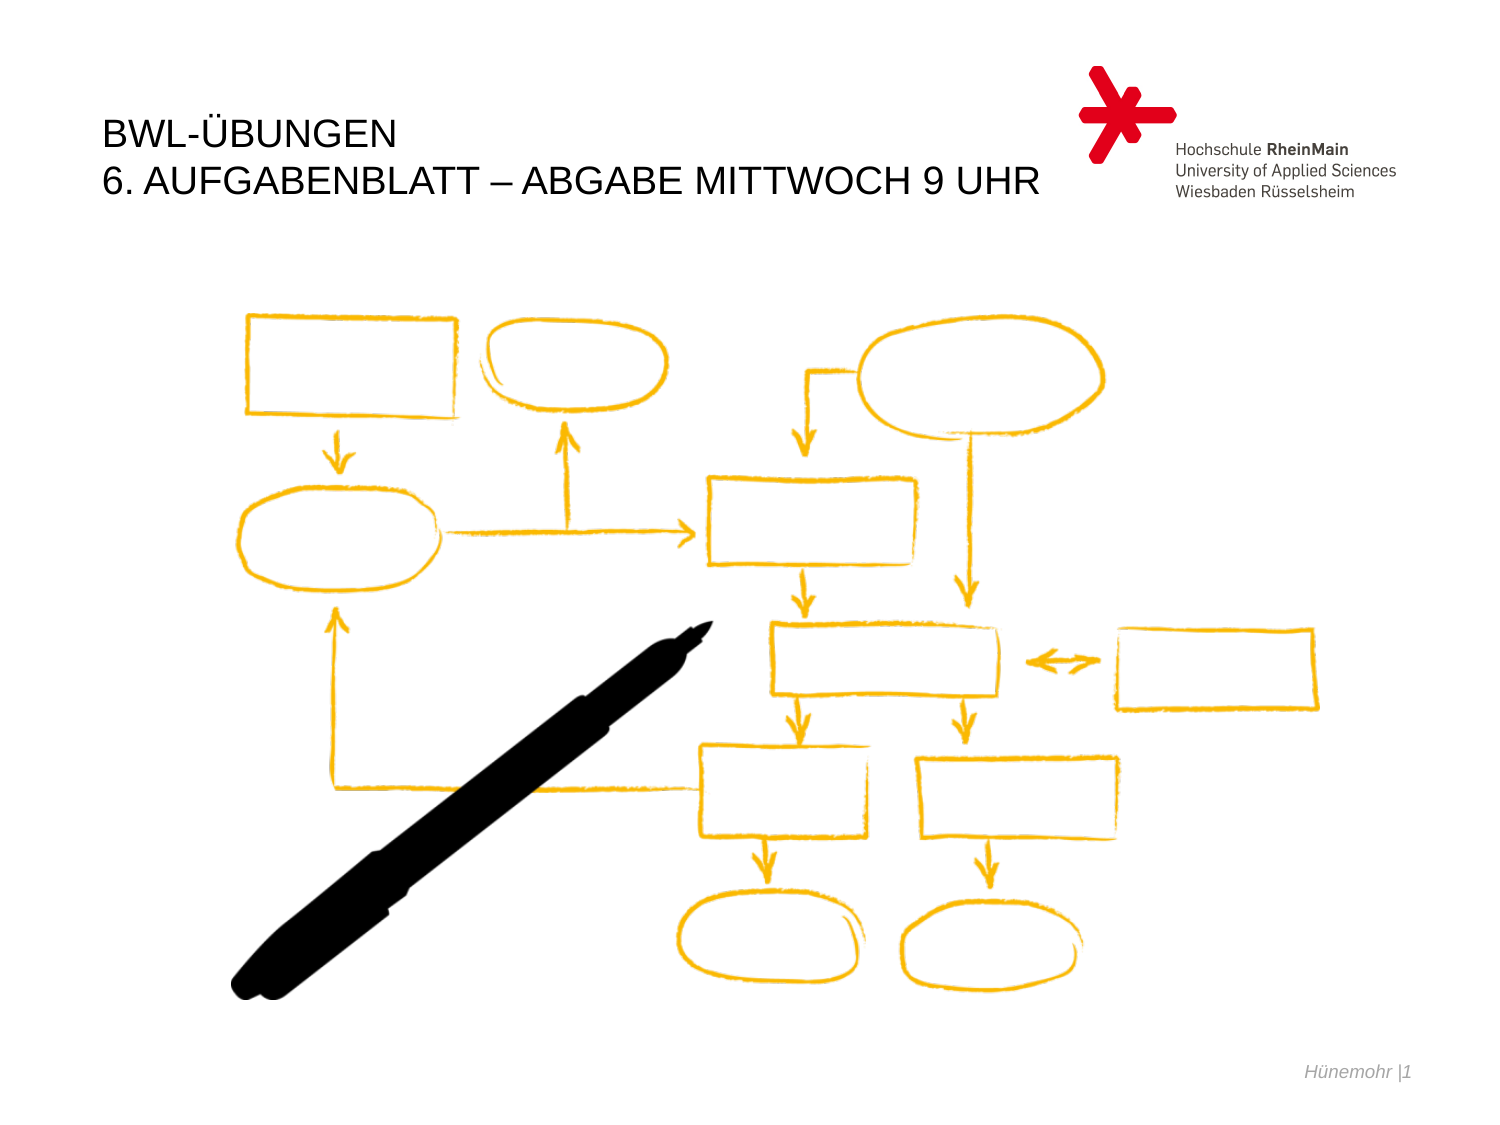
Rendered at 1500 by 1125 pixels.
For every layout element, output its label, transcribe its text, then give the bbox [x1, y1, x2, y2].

title BWL-Übungen 6. Aufgabenblatt – Abgabe Mittwoch 9 Uhr [101, 59, 1123, 203]
picture [1030, 17, 1444, 246]
picture [231, 312, 1320, 1001]
